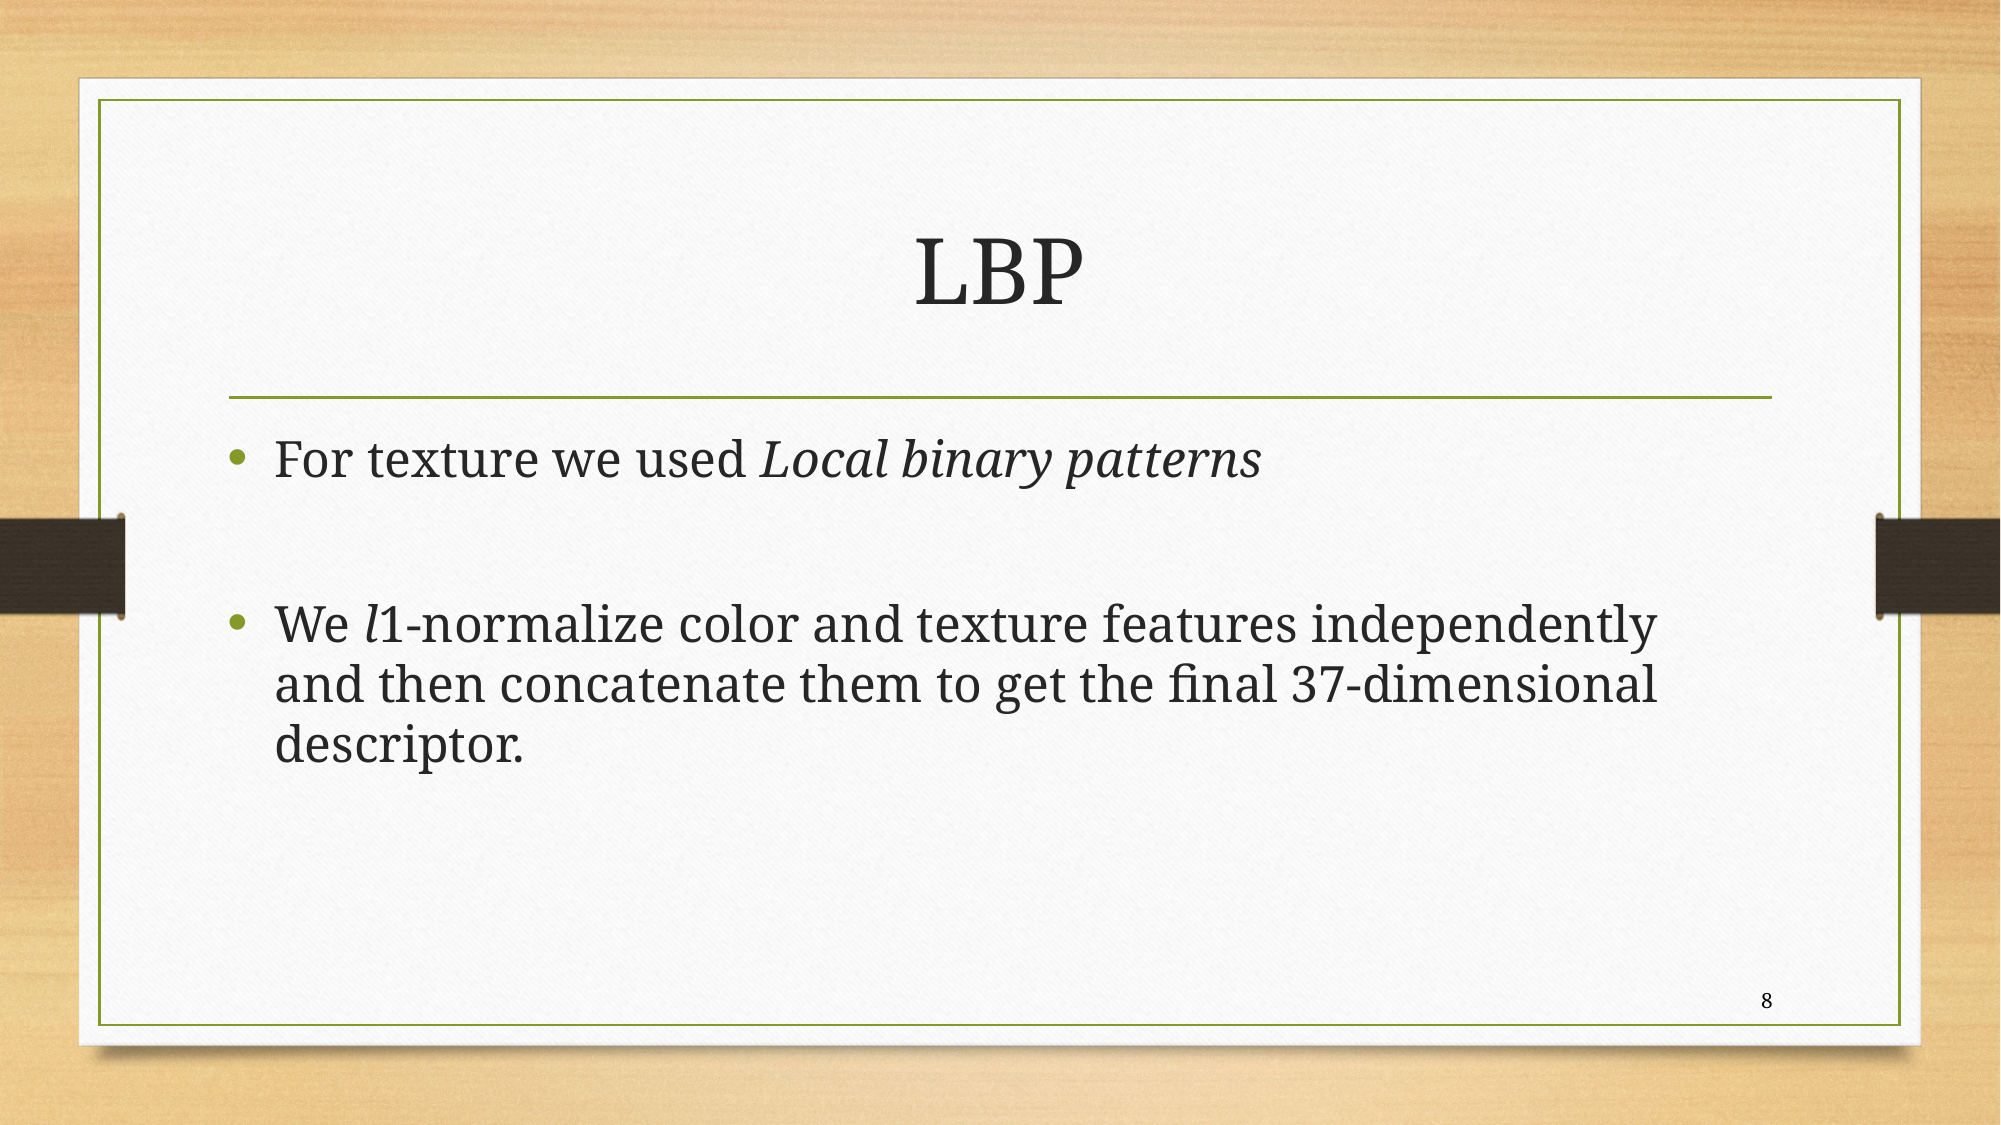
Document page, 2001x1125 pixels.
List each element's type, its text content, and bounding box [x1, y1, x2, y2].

list For texture we used Local binary patterns We l1-normalize color and texture features independently and then concatenate them to get the final 37-dimensional descriptor. [212, 419, 1788, 964]
slide_number 8 [1698, 979, 1788, 1025]
title LBP [212, 161, 1788, 375]
picture [0, 0, 2001, 1125]
